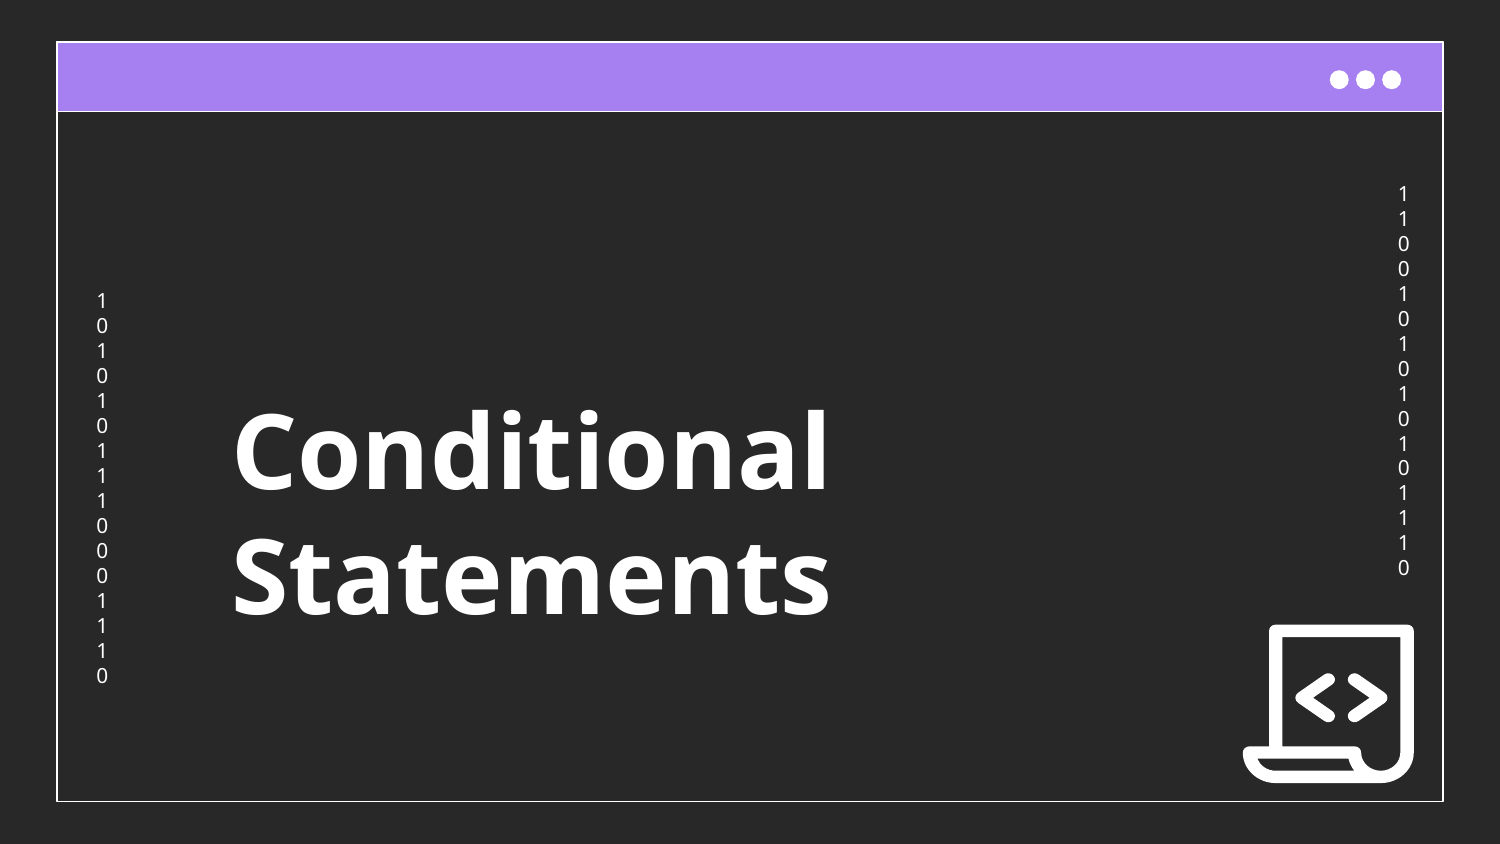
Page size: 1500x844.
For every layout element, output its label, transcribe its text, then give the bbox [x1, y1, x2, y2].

text_box [1242, 624, 1414, 784]
title Conditional Statements [216, 370, 1309, 509]
